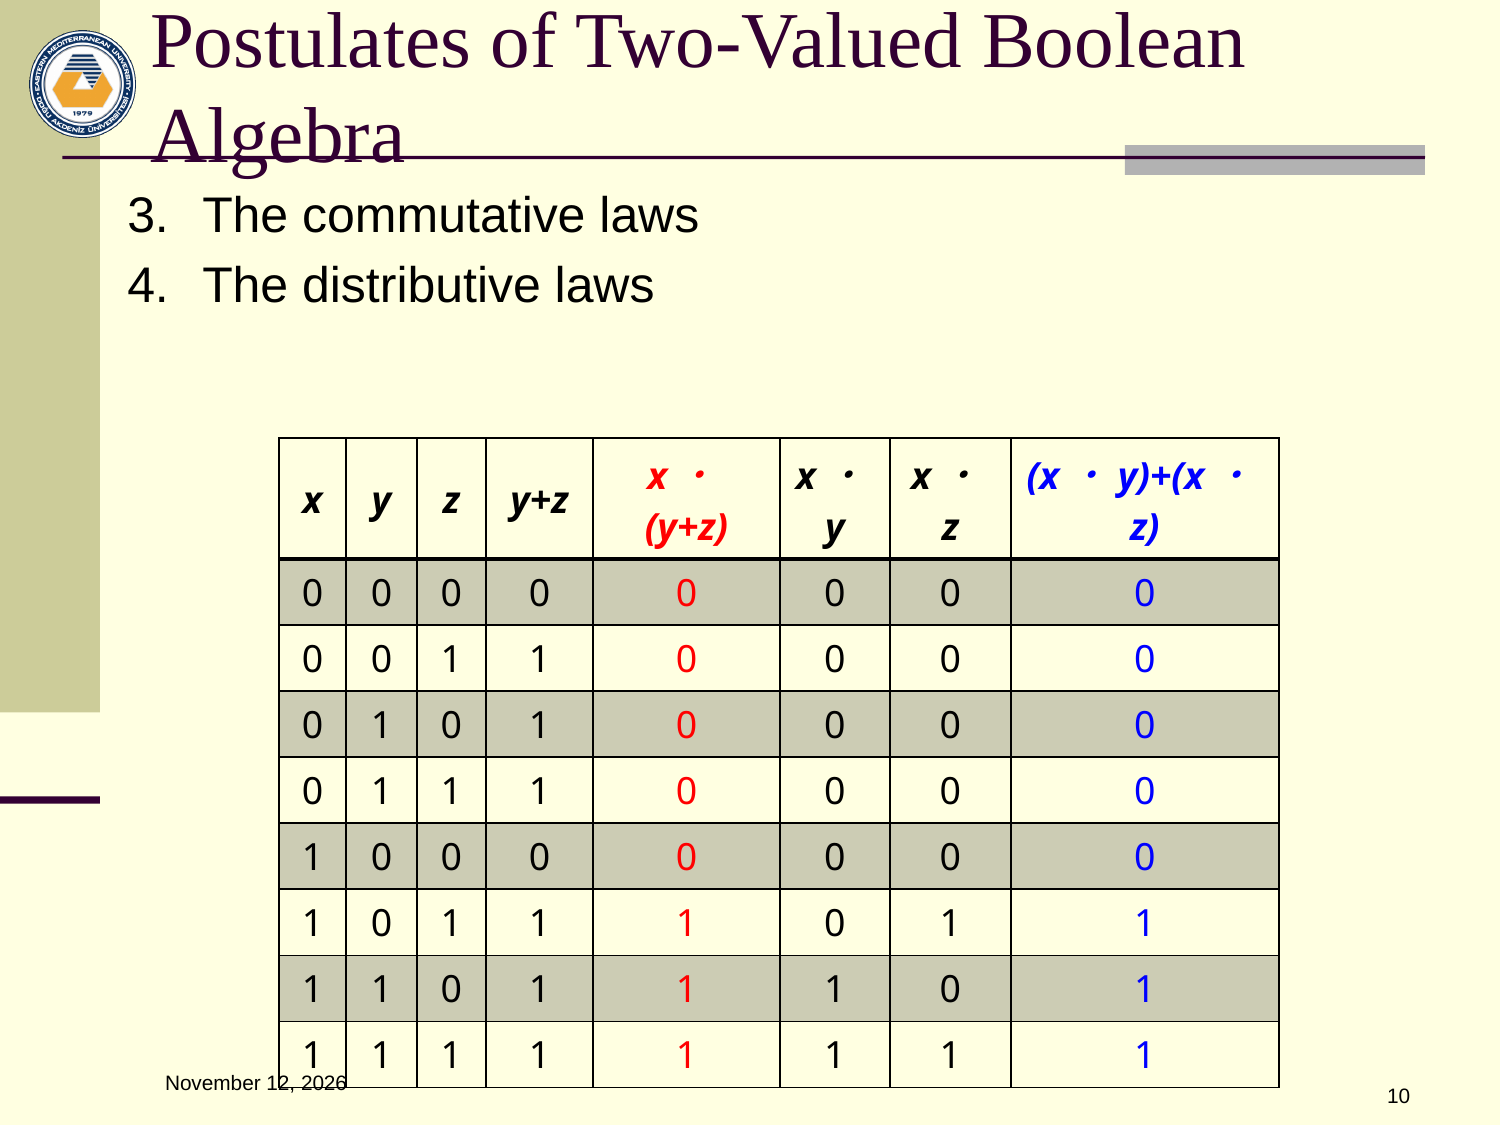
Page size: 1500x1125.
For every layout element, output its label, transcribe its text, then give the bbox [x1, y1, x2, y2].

table_cell 0 [781, 626, 889, 690]
table_cell 1 [891, 890, 1010, 955]
table_cell 1 [418, 626, 485, 690]
table_cell 0 [418, 561, 485, 624]
table_cell 0 [594, 758, 779, 822]
table_cell 1 [280, 1022, 345, 1087]
table_cell 1 [891, 1022, 1010, 1087]
table_cell 0 [594, 692, 779, 756]
table_cell 0 [1012, 758, 1278, 822]
table_cell 0 [1012, 561, 1278, 624]
table_cell 1 [347, 956, 416, 1021]
table_cell 1 [487, 692, 592, 756]
table_header (x．y)+(x．z) [1012, 439, 1278, 557]
table_header y+z [487, 439, 592, 557]
table_header z [418, 439, 485, 557]
table_cell 0 [280, 626, 345, 690]
table_cell 0 [347, 626, 416, 690]
table_cell 0 [594, 561, 779, 624]
table_cell 0 [594, 824, 779, 888]
table_cell 1 [594, 1022, 779, 1087]
table_cell 0 [891, 626, 1010, 690]
table_cell 0 [781, 824, 889, 888]
table_cell 0 [594, 626, 779, 690]
table_cell 0 [1012, 824, 1278, 888]
table_cell 0 [418, 692, 485, 756]
table_cell 1 [487, 626, 592, 690]
table_header x．(y+z) [594, 439, 779, 557]
table_cell 0 [781, 561, 889, 624]
table_cell 0 [487, 824, 592, 888]
table_cell 1 [347, 758, 416, 822]
table_cell 1 [487, 758, 592, 822]
table_cell 1 [347, 692, 416, 756]
table_cell 1 [1012, 890, 1278, 955]
table_cell 0 [418, 824, 485, 888]
table_cell 1 [280, 824, 345, 888]
picture [29, 30, 136, 138]
table_cell 0 [891, 758, 1010, 822]
table_header x．y [781, 439, 889, 557]
table_cell 1 [280, 890, 345, 955]
table_cell 1 [280, 956, 345, 1021]
table_cell 0 [891, 956, 1010, 1021]
table_cell 1 [418, 890, 485, 955]
table_cell 1 [781, 956, 889, 1021]
table_cell 0 [891, 824, 1010, 888]
table_cell 1 [1012, 956, 1278, 1021]
table_cell 0 [280, 561, 345, 624]
table_cell 1 [594, 956, 779, 1021]
table_cell 0 [891, 561, 1010, 624]
table_cell 0 [891, 692, 1010, 756]
list The commutative laws The distributive laws [112, 174, 1438, 1026]
title Postulates of Two-Valued Boolean Algebra [149, 24, 1426, 143]
table_cell 0 [418, 956, 485, 1021]
table_cell 0 [1012, 626, 1278, 690]
table_cell 0 [781, 758, 889, 822]
table_cell 0 [280, 758, 345, 822]
table_cell 0 [1012, 692, 1278, 756]
table_cell 0 [347, 890, 416, 955]
table_header x [280, 439, 345, 557]
table_cell 0 [280, 692, 345, 756]
table_header x．z [891, 439, 1010, 557]
table_cell 1 [487, 956, 592, 1021]
slide_number 10 [1112, 1074, 1426, 1101]
table_cell 1 [1012, 1022, 1278, 1087]
table_cell 1 [347, 1022, 416, 1087]
table_cell 1 [418, 1022, 485, 1087]
table_cell 1 [487, 890, 592, 955]
table_cell 0 [347, 824, 416, 888]
table_cell 1 [487, 1022, 592, 1087]
table_cell 1 [781, 1022, 889, 1087]
table_header y [347, 439, 416, 557]
table_cell 1 [594, 890, 779, 955]
table_cell 0 [781, 692, 889, 756]
table_cell 0 [487, 561, 592, 624]
table_cell 0 [347, 561, 416, 624]
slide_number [149, 1062, 476, 1101]
table_cell 0 [781, 890, 889, 955]
table_cell 1 [418, 758, 485, 822]
